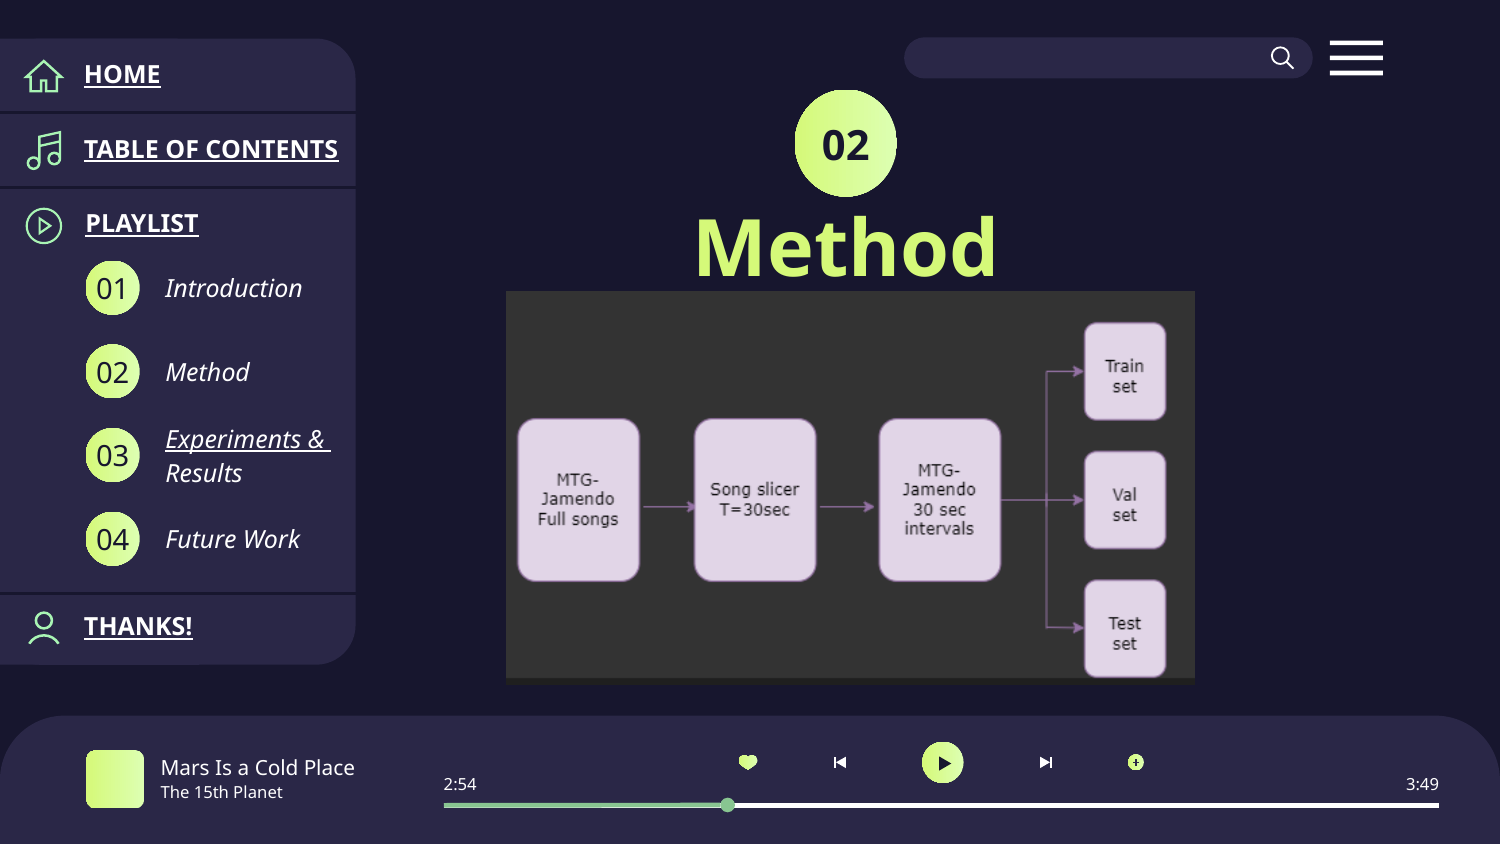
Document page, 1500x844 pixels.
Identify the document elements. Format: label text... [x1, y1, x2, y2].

text_box [721, 797, 735, 804]
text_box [833, 756, 847, 769]
title Method [415, 175, 1278, 314]
title 02 [737, 81, 955, 207]
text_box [0, 38, 381, 665]
picture [505, 291, 1196, 685]
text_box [1039, 756, 1052, 769]
